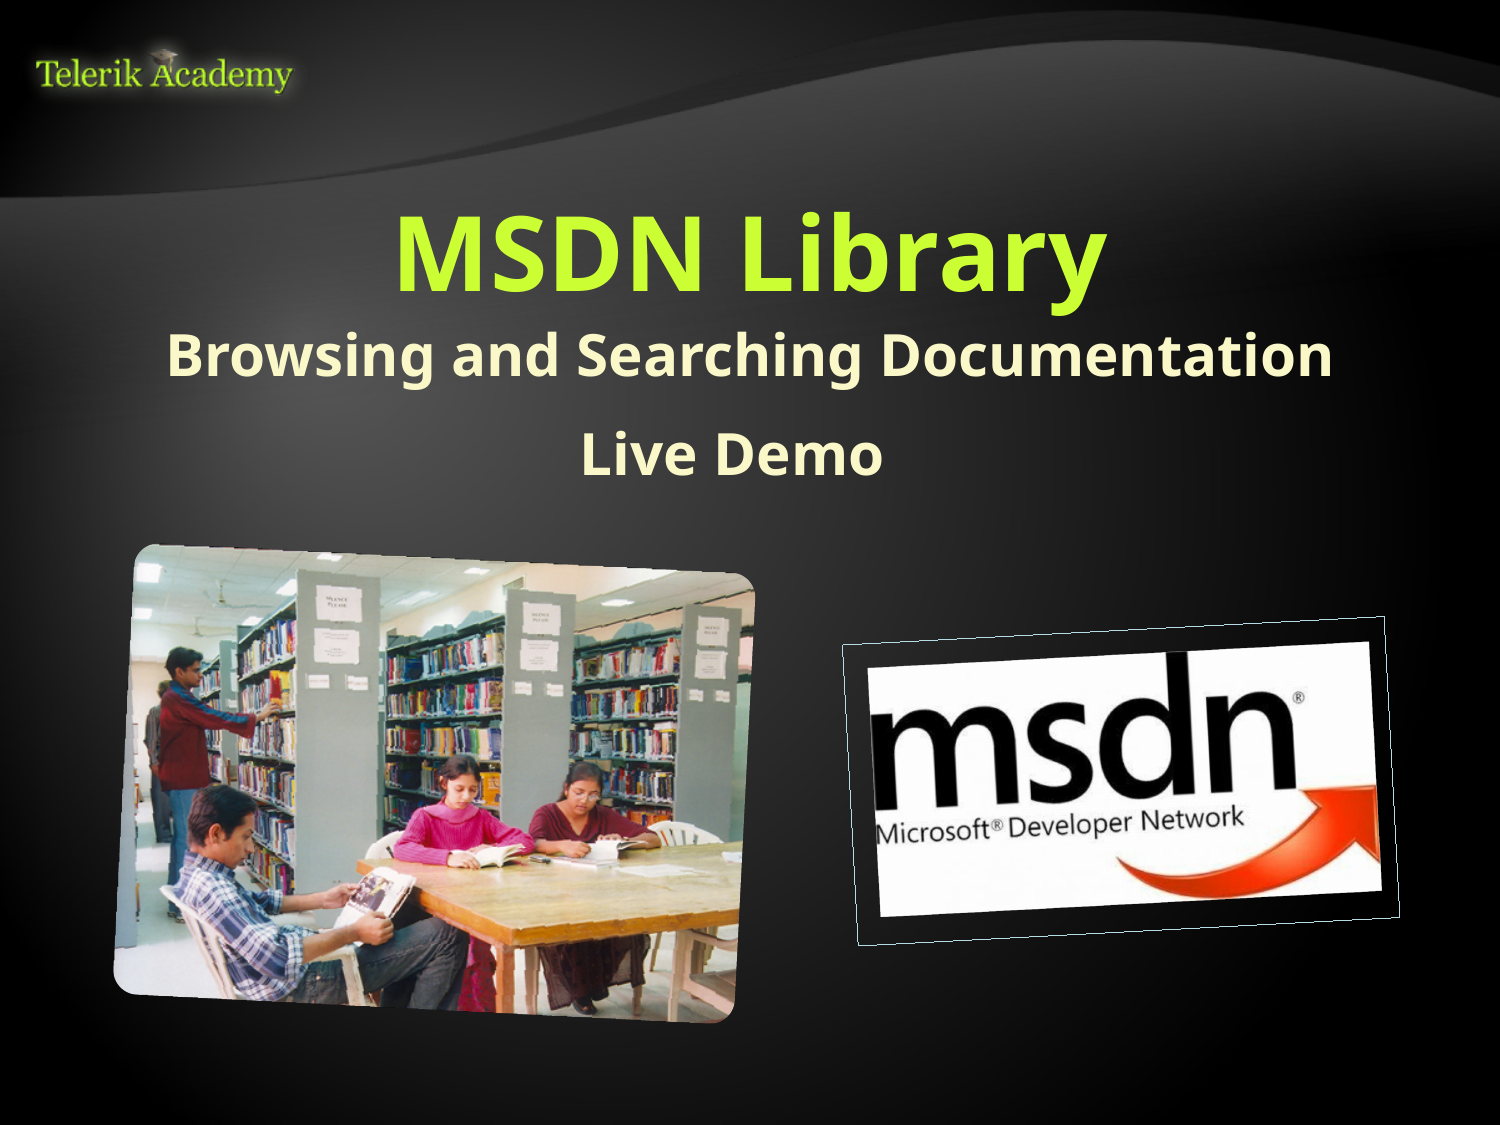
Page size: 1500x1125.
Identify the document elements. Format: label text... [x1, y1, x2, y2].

text_box Live Demo [289, 410, 1176, 488]
picture [0, 0, 1500, 1125]
subtitle Browsing and Searching Documentation [75, 306, 1425, 400]
title MSDN Library [75, 187, 1425, 300]
